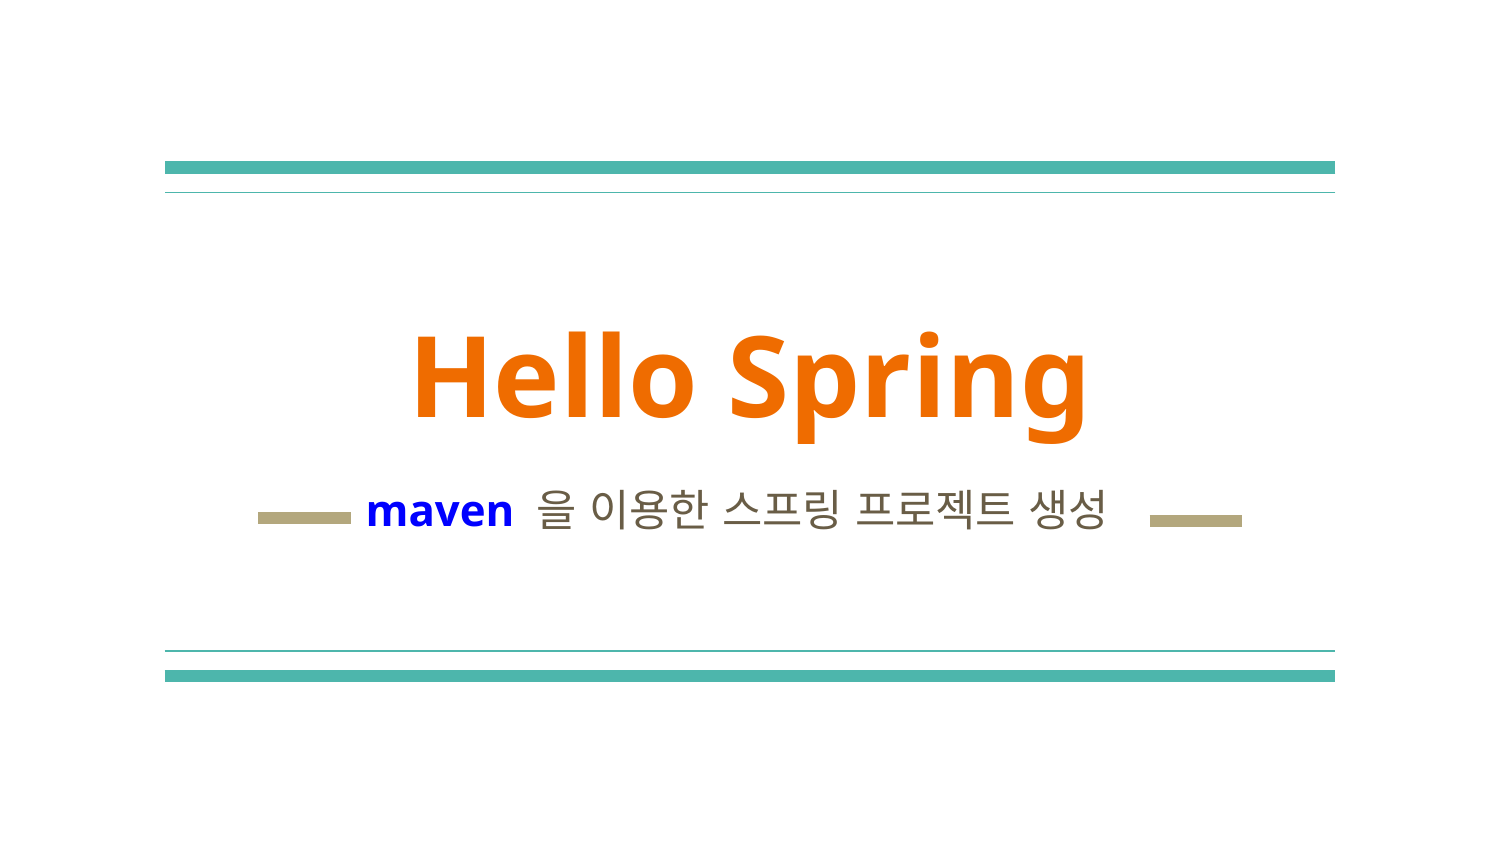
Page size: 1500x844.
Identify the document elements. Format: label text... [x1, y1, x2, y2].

title Hello Spring [164, 287, 1336, 456]
subtitle maven 을 이용한 스프링 프로젝트 생성 [350, 467, 1157, 577]
